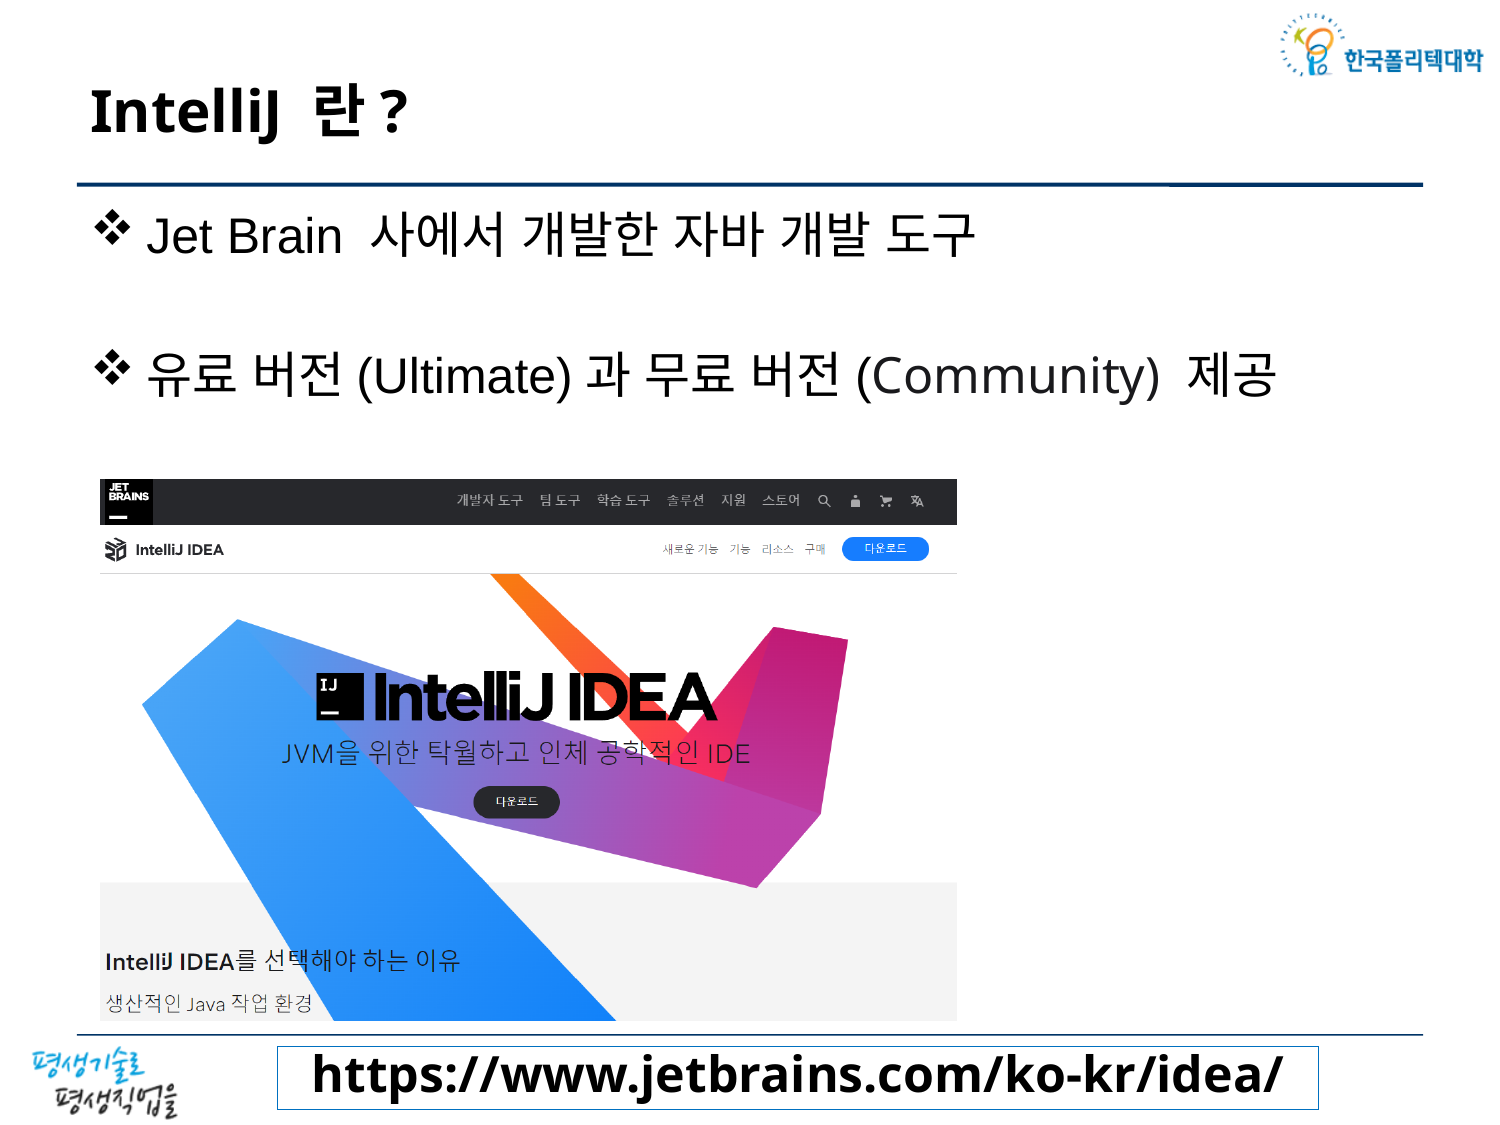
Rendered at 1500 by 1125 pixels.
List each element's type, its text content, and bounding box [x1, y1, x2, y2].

picture [100, 479, 957, 1021]
picture [1275, 6, 1489, 84]
picture [17, 1039, 226, 1122]
list Jet Brain 사에서 개발한 자바 개발 도구 유료 버전(Ultimate)과 무료 버전(Community) 제공 [74, 196, 1424, 1006]
title IntelliJ 란? [74, 44, 1426, 173]
text_box https://www.jetbrains.com/ko-kr/idea/ [277, 1046, 1319, 1110]
